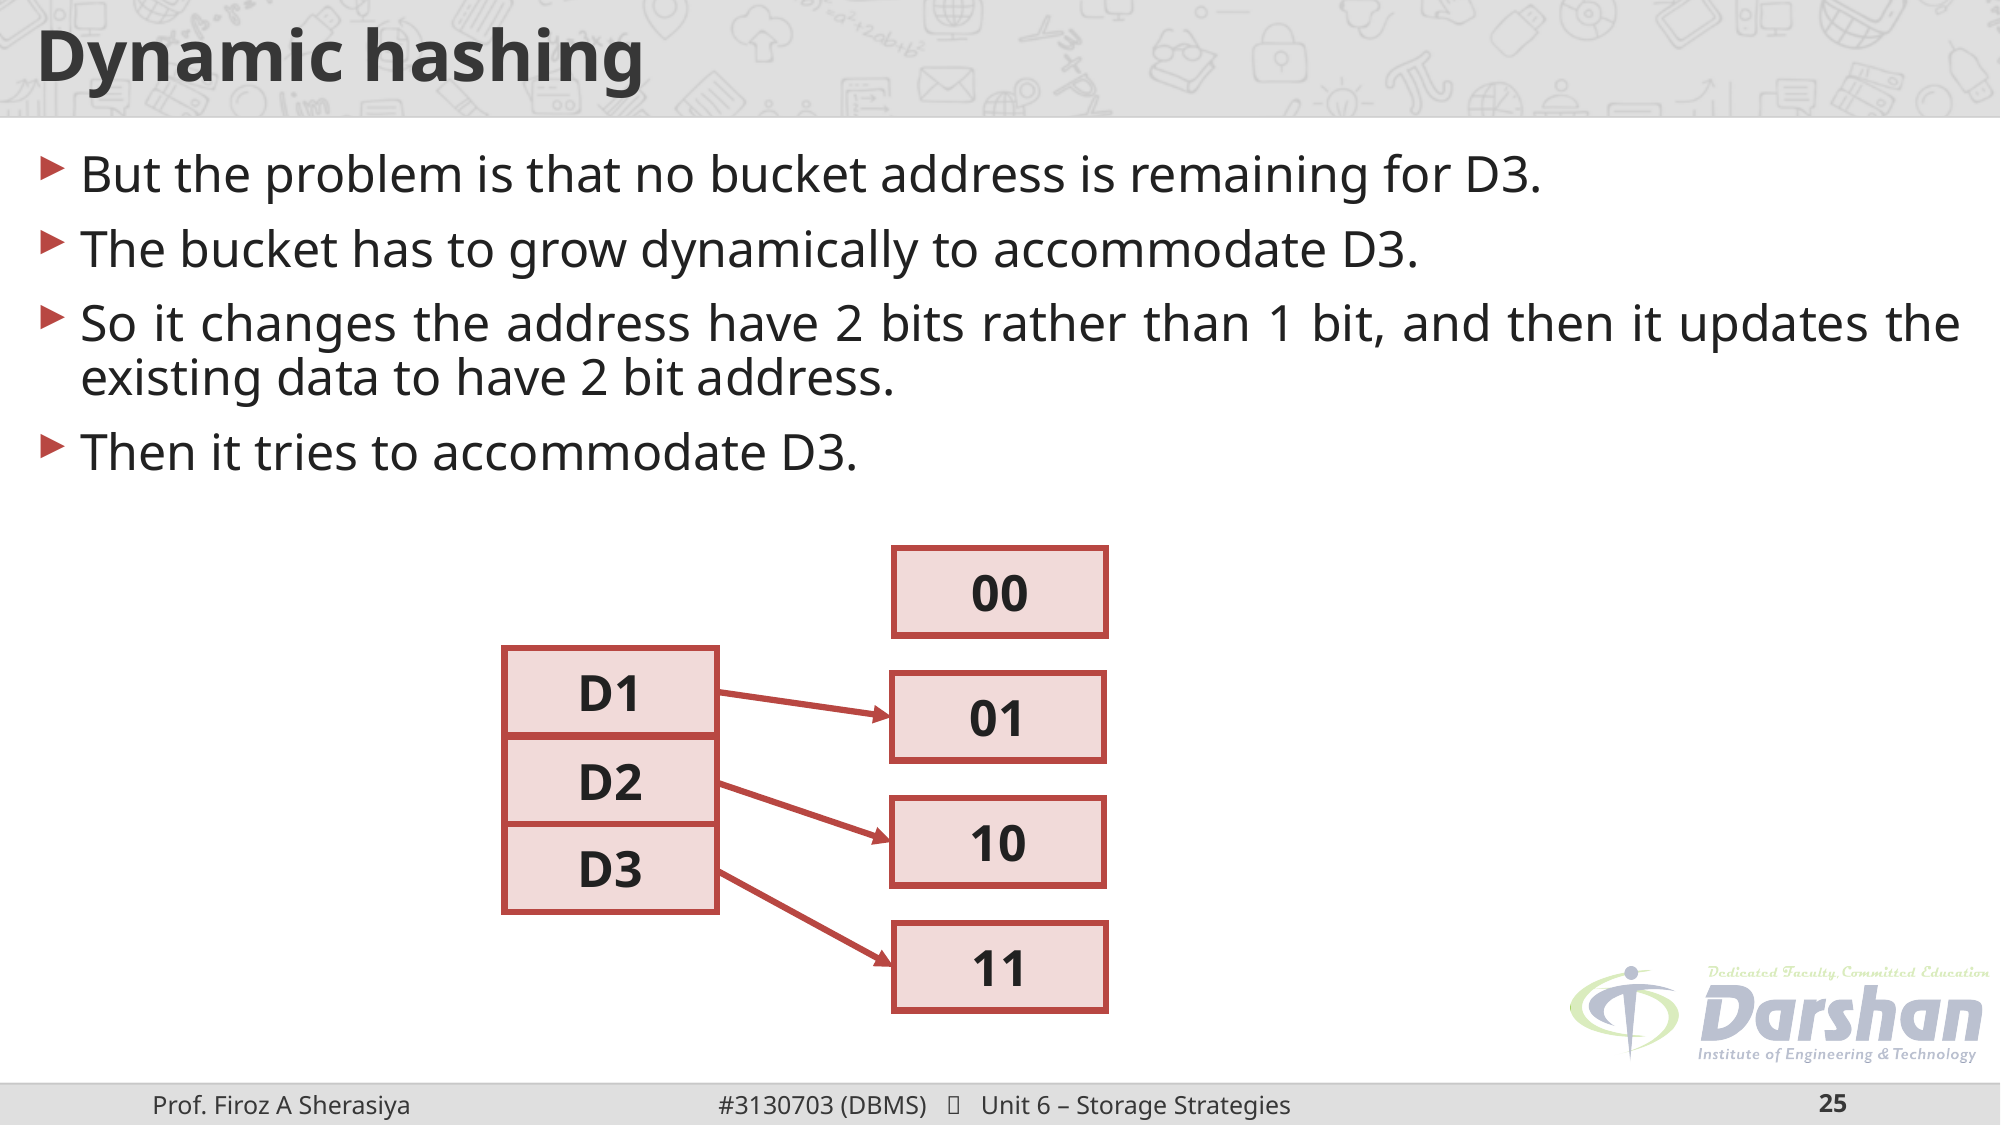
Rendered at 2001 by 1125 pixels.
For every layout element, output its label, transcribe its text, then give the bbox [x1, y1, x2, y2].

text_box 01 [891, 672, 1105, 762]
text_box 11 [893, 922, 1107, 1012]
text_box 10 [891, 797, 1105, 887]
text_box D1 [503, 647, 718, 736]
text_box D2 [503, 736, 718, 823]
text_box 24, 25 [1570, 966, 1990, 1063]
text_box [716, 691, 892, 717]
text_box D3 [503, 823, 718, 913]
title Dynamic hashing [0, 0, 2000, 117]
text_box 00 [893, 547, 1107, 637]
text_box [716, 782, 892, 842]
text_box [718, 871, 894, 967]
list But the problem is that no bucket address is remaining for D3. The bucket has to grow dynamically to accommodate D3. So it changes the address have 2 bits rather than 1 bit, and then it updates the existing data to have 2 bit address. Then it tries to accommodate D3. [21, 141, 1979, 1059]
